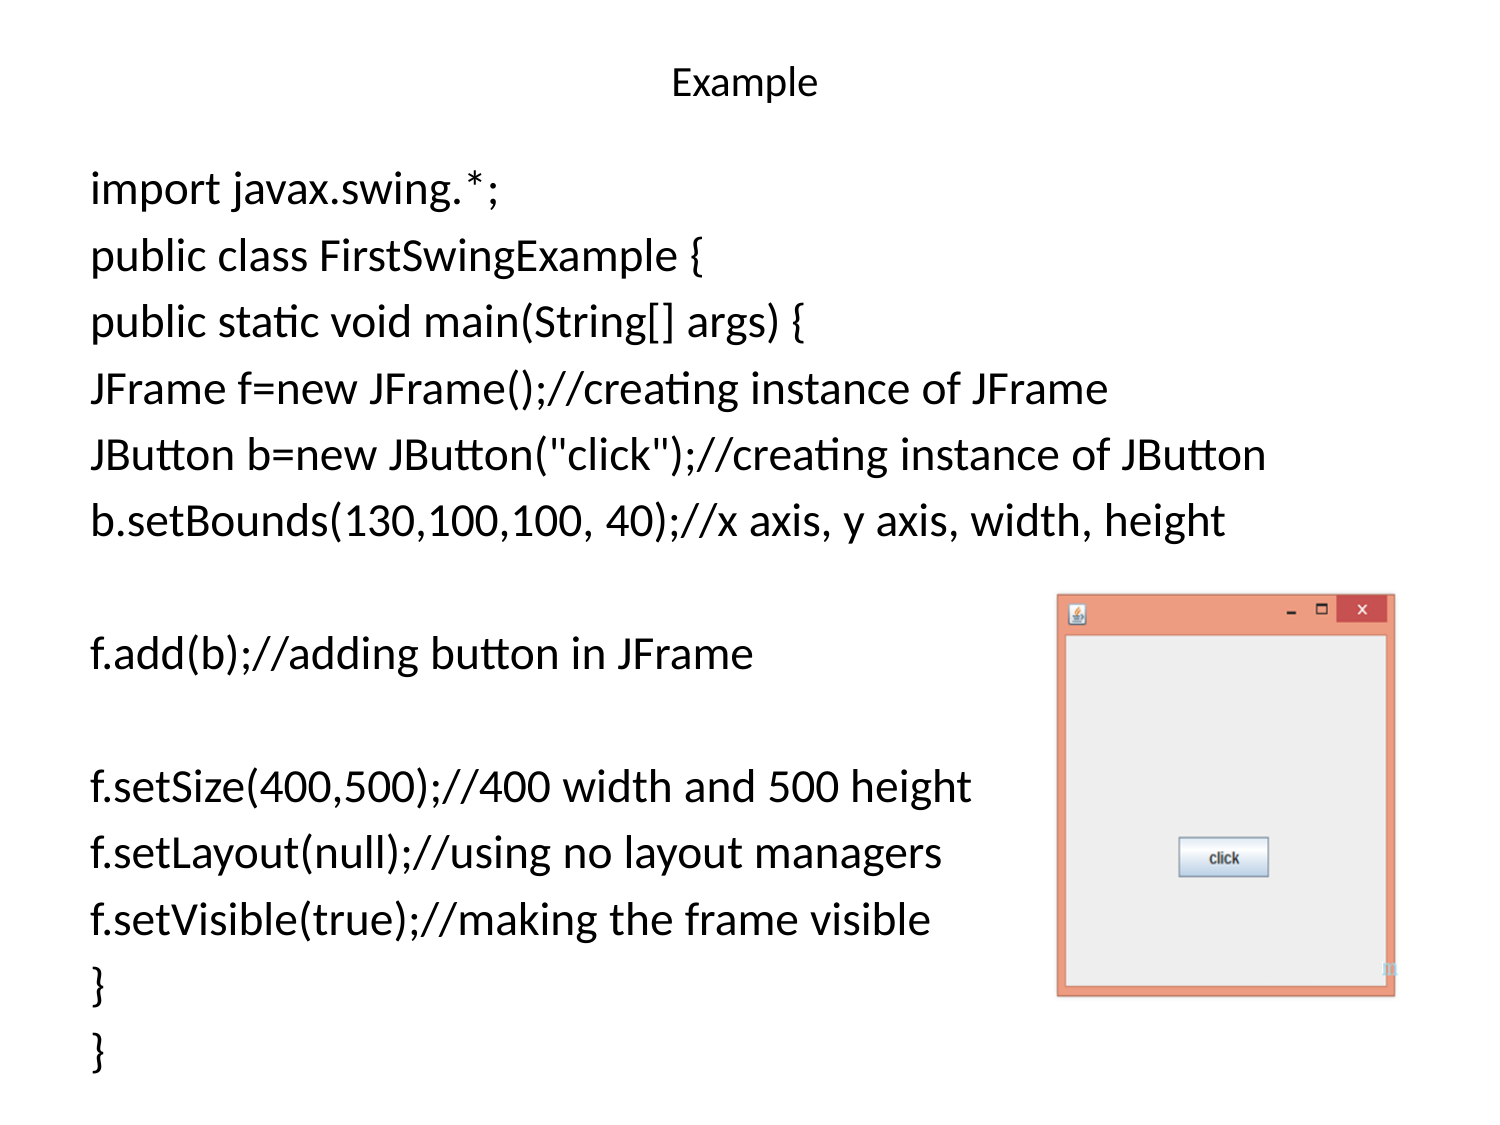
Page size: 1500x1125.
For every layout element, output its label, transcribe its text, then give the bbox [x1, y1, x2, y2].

picture [1049, 587, 1400, 1004]
list import javax.swing.*; public class FirstSwingExample { public static void main(String[] args) { JFrame f=new JFrame();//creating instance of JFrame JButton b=new JButton("click");//creating instance of JButton b.setBounds(130,100,100, 40);//x axis, y axis, width, height f.add(b);//adding button in JFrame f.setSize(400,500);//400 width and 500 height f.setLayout(null);//using no layout managers f.setVisible(true);//making the frame visible } } [75, 149, 1425, 1100]
title Example [75, 45, 1425, 113]
